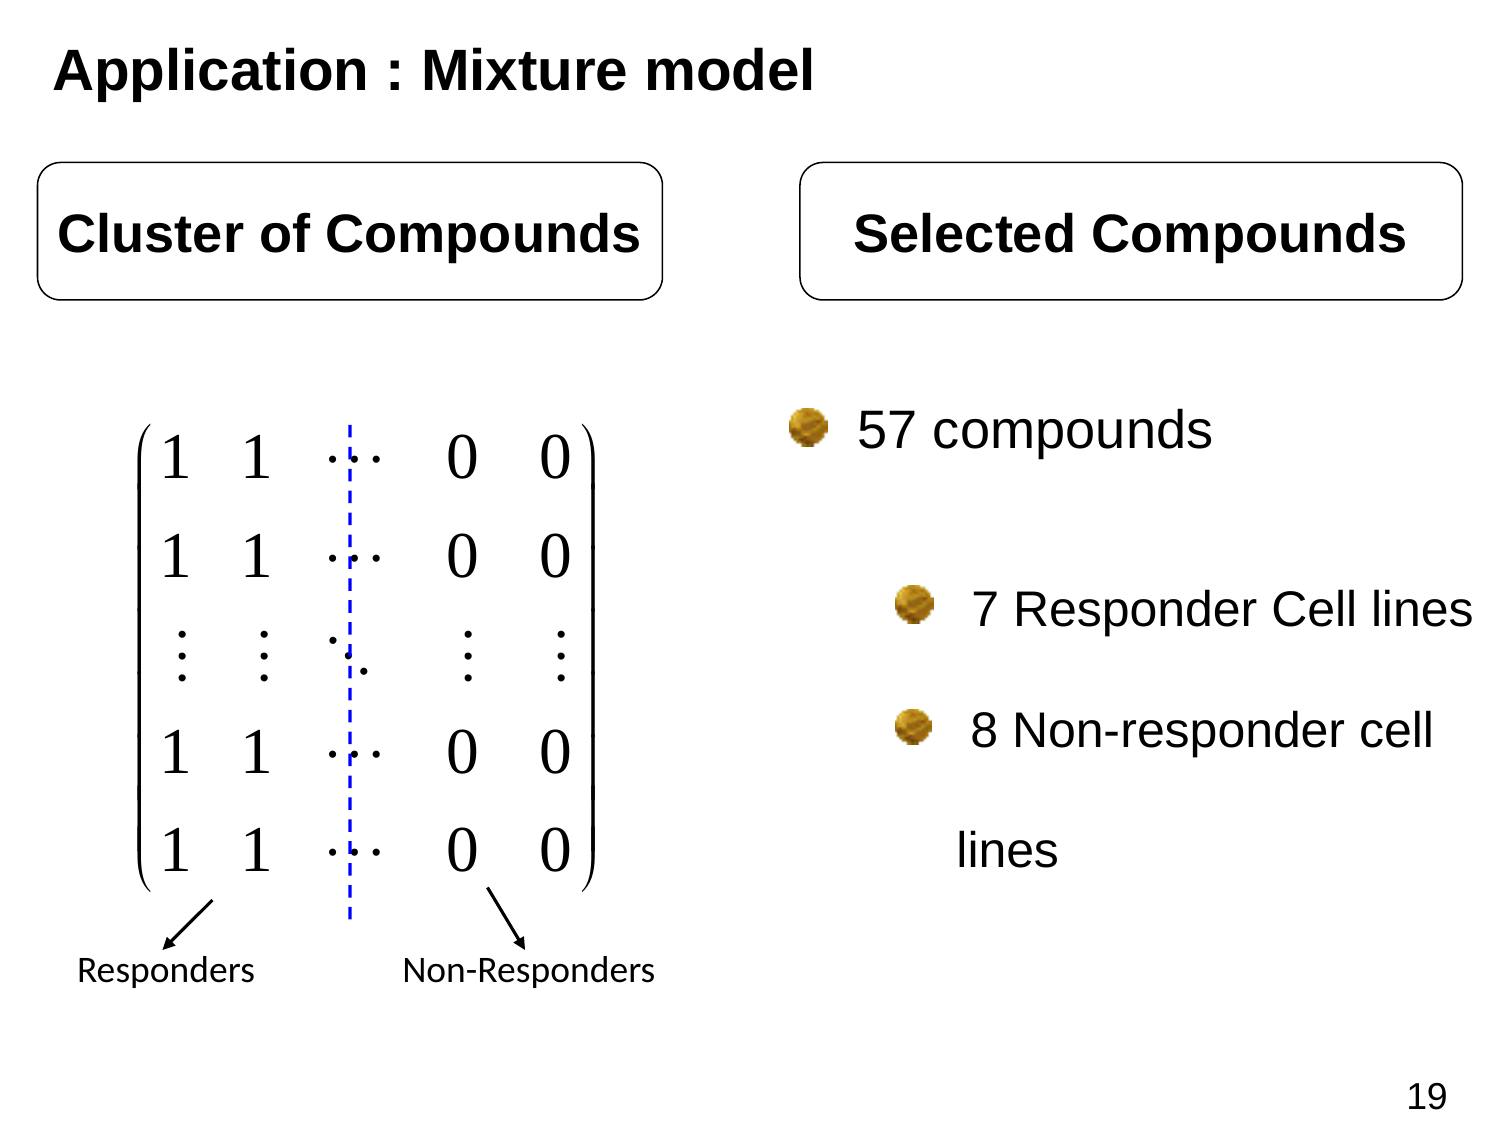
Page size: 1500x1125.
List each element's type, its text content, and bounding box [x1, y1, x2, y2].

text_box Responders [62, 937, 288, 998]
text_box Application : Mixture model [37, 24, 1300, 110]
picture [895, 585, 934, 624]
text_box Non-Responders [387, 937, 688, 998]
text_box [162, 913, 200, 950]
text_box 19 [999, 1064, 1463, 1125]
text_box [502, 913, 526, 950]
picture [895, 709, 932, 745]
text_box Selected Compounds [799, 162, 1463, 300]
text_box Cluster of Compounds [37, 162, 663, 300]
text_box 57 compounds [774, 387, 1300, 468]
picture [789, 408, 828, 447]
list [124, 412, 617, 904]
text_box 7 Responder Cell lines 8 Non-responder cell lines [749, 499, 1500, 885]
